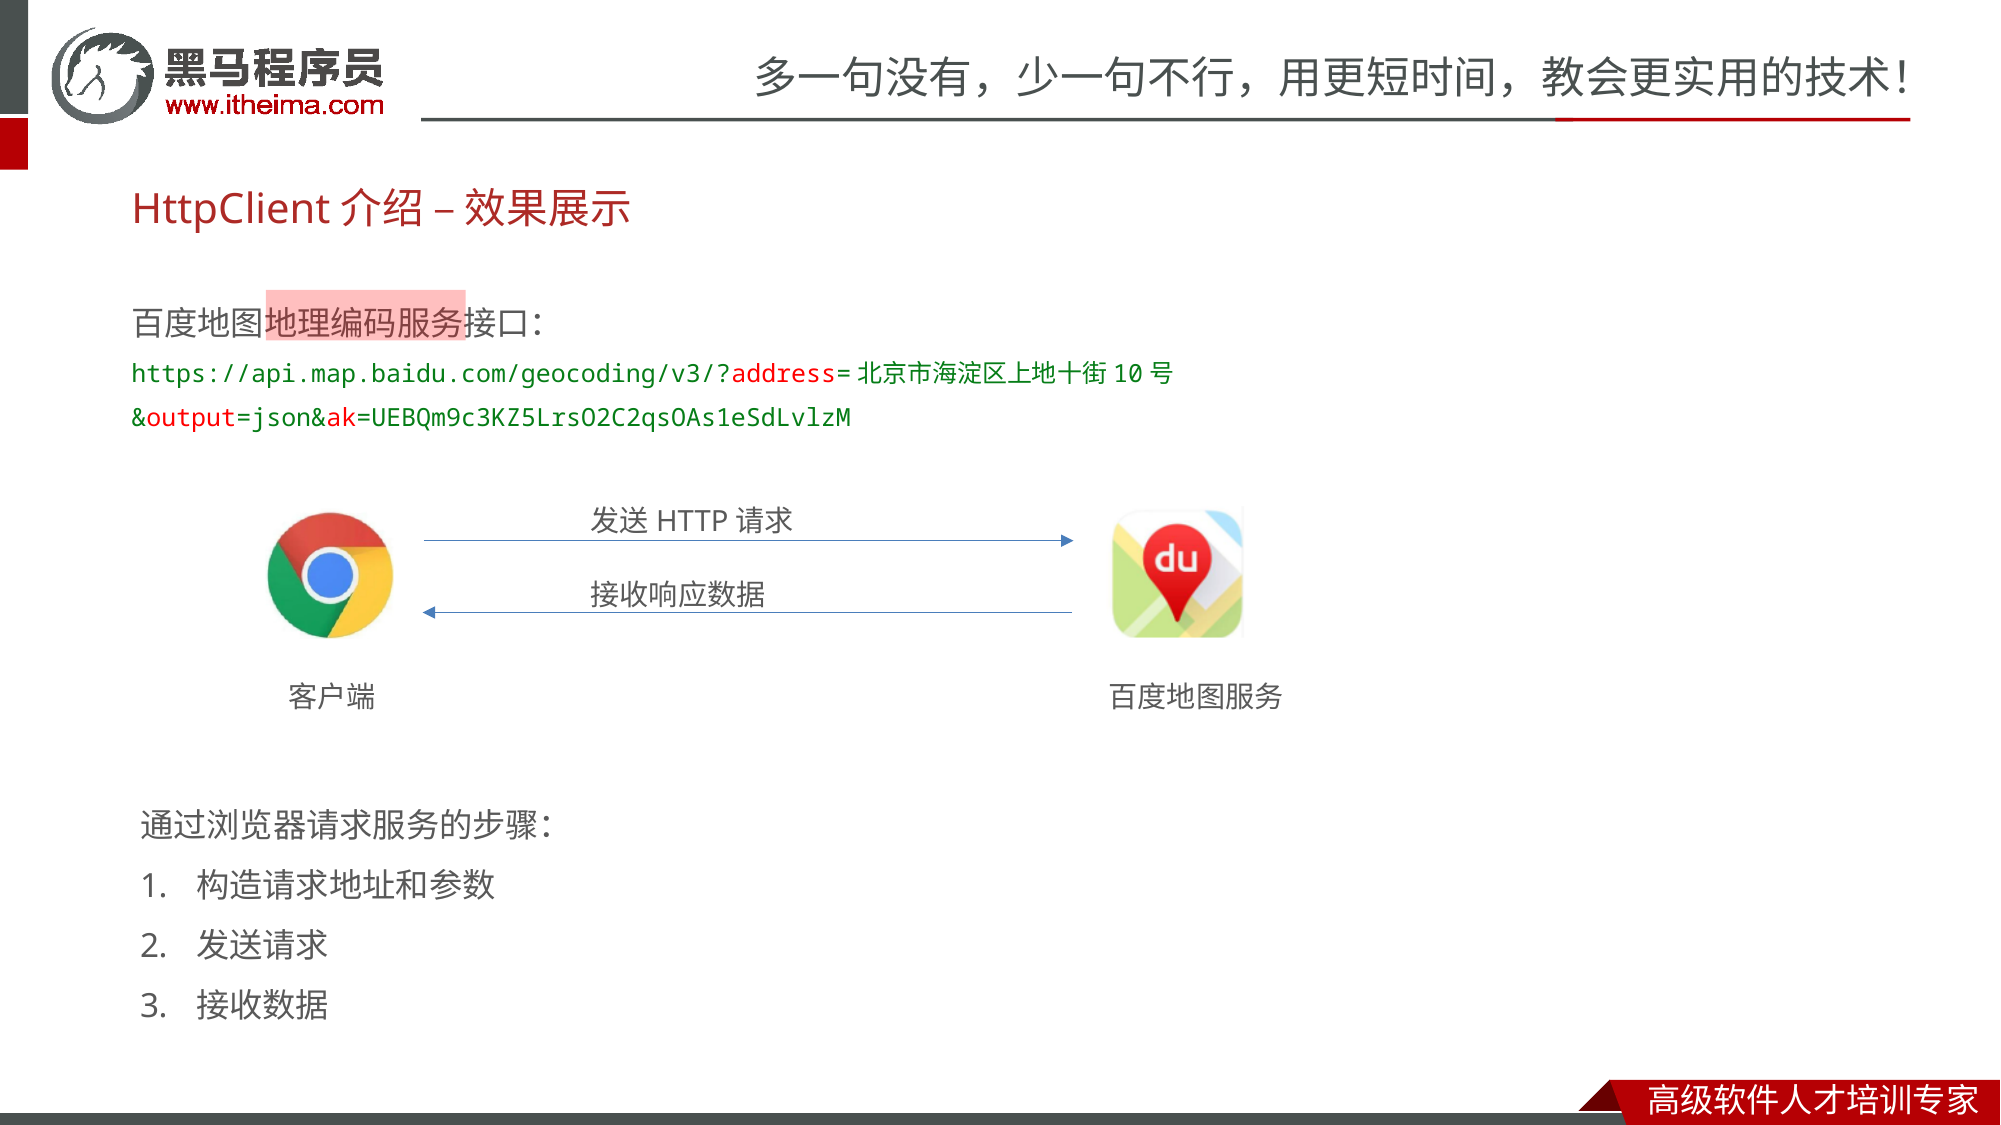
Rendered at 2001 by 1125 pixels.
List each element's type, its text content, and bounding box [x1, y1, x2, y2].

text_box 百度地图地理编码服务接口： https://api.map.baidu.com/geocoding/v3/?address=北京市海淀区上地十街10号&output=json&ak=UEBQm9c3KZ5LrsO2C2qsOAs1eSdLvlzM [116, 274, 1856, 500]
text_box 客户端 [273, 653, 455, 721]
picture [50, 26, 384, 125]
picture [265, 508, 394, 639]
text_box 百度地图服务 [1093, 653, 1341, 721]
text_box [264, 288, 468, 342]
text_box 通过浏览器请求服务的步骤： 构造请求地址和参数 发送请求 接收数据 [125, 776, 1765, 1032]
title HttpClient介绍 – 效果展示 [116, 164, 1872, 250]
text_box 接收响应数据 [575, 551, 856, 611]
text_box 发送HTTP请求 [575, 477, 856, 540]
picture [1106, 505, 1249, 639]
